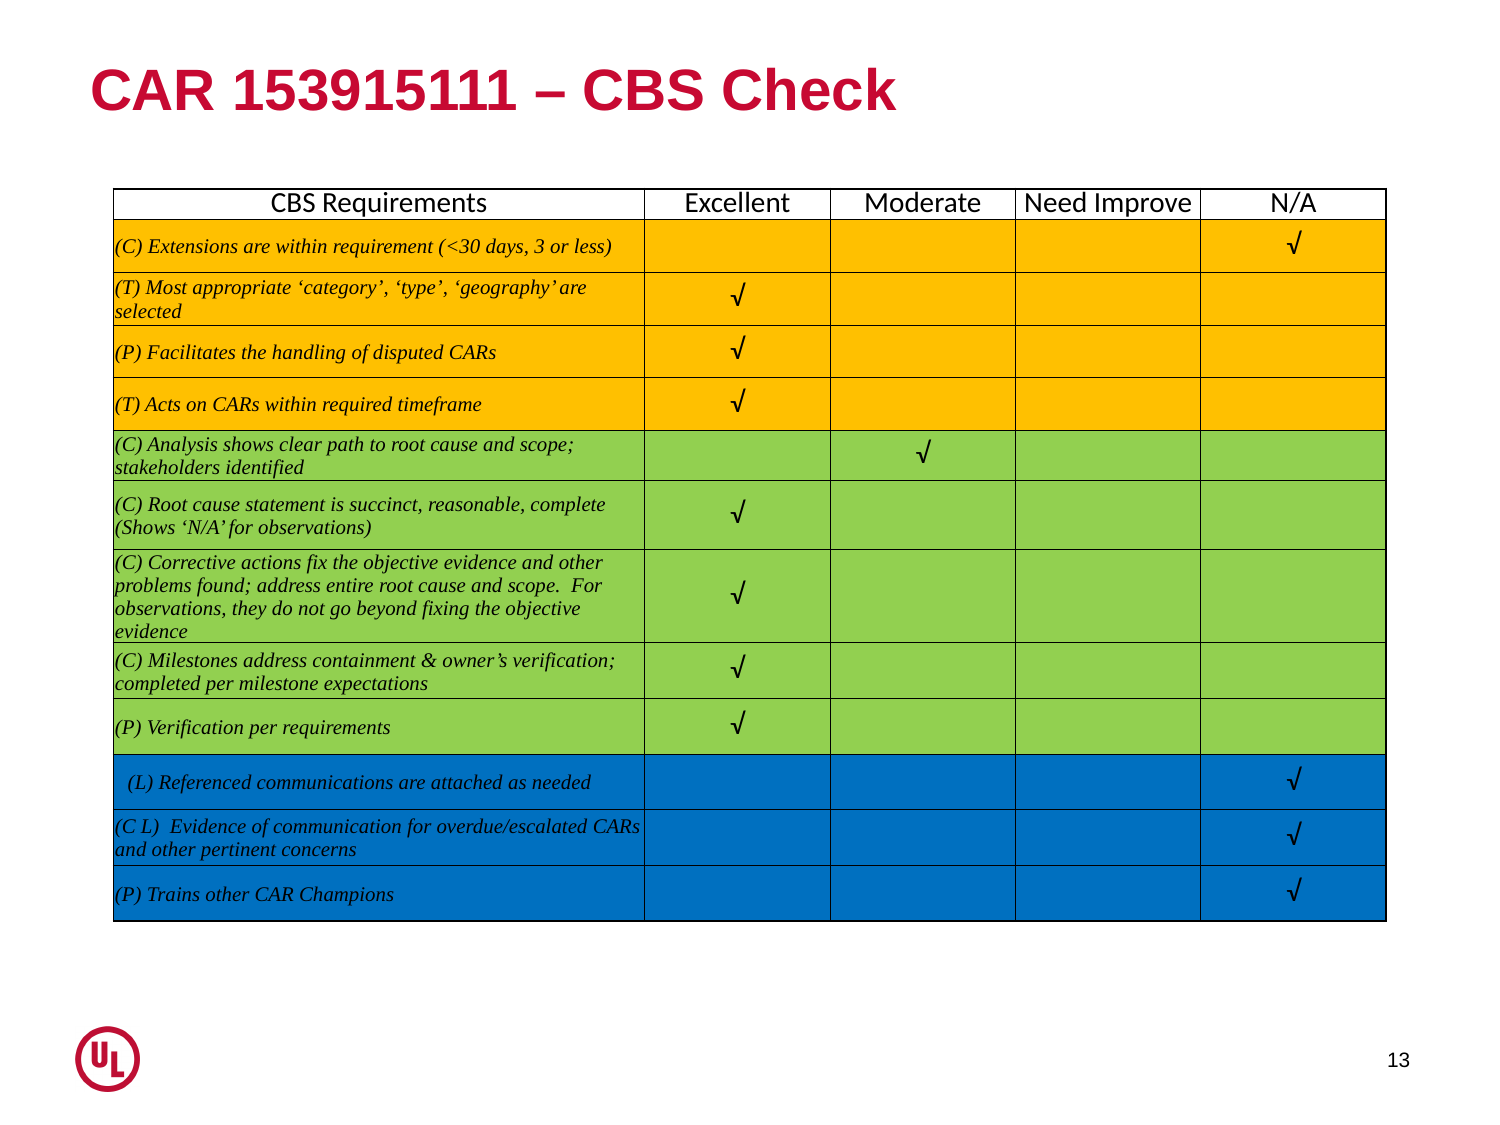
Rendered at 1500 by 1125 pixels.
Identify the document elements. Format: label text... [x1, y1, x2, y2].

table_header N/A [1201, 190, 1385, 219]
table_cell [1201, 326, 1385, 377]
table_cell [645, 866, 830, 920]
table_header Need Improve [1016, 190, 1200, 219]
table_cell (C L) Evidence of communication for overdue/escalated CARs and other pertinent concerns [114, 810, 644, 865]
slide_number 13 [1319, 1029, 1425, 1090]
table_cell [1016, 378, 1200, 430]
table_cell √ [645, 699, 830, 754]
table_cell (P) Trains other CAR Champions [114, 866, 644, 920]
table_cell [1016, 273, 1200, 325]
table_cell [1016, 866, 1200, 920]
table_cell [1016, 810, 1200, 865]
table_cell [831, 755, 1015, 809]
table_cell [1016, 550, 1200, 642]
table_cell [831, 481, 1015, 549]
table_cell √ [645, 273, 830, 325]
table_header Excellent [645, 190, 830, 219]
table_cell √ [645, 481, 830, 549]
table_cell √ [1201, 866, 1385, 920]
table_cell [645, 431, 830, 480]
table_cell (C) Extensions are within requirement (<30 days, 3 or less) [114, 220, 644, 272]
table_cell [831, 699, 1015, 754]
table_cell [1201, 431, 1385, 480]
picture [75, 1026, 140, 1092]
table_cell √ [831, 431, 1015, 480]
table_cell [1201, 699, 1385, 754]
table_cell [1016, 699, 1200, 754]
table_cell [831, 866, 1015, 920]
table_cell [831, 220, 1015, 272]
table_cell (C) Analysis shows clear path to root cause and scope; stakeholders identified [114, 431, 644, 480]
table_cell [831, 273, 1015, 325]
table_cell (C) Corrective actions fix the objective evidence and other problems found; address entire root cause and scope. For observations, they do not go beyond fixing the objective evidence [114, 550, 644, 642]
table_cell (P) Verification per requirements [114, 699, 644, 754]
table_cell √ [645, 550, 830, 642]
table_cell [1016, 481, 1200, 549]
table_cell [1201, 481, 1385, 549]
table_cell √ [645, 378, 830, 430]
table_cell [831, 378, 1015, 430]
table_header CBS Requirements [114, 190, 644, 219]
table_cell √ [645, 326, 830, 377]
table_cell [1016, 643, 1200, 698]
table_cell [831, 550, 1015, 642]
table_cell [1016, 431, 1200, 480]
table_cell [1201, 643, 1385, 698]
table_cell [1201, 273, 1385, 325]
table_cell (L) Referenced communications are attached as needed [114, 755, 644, 809]
table_cell (T) Most appropriate ‘category’, ‘type’, ‘geography’ are selected [114, 273, 644, 325]
table_cell [831, 643, 1015, 698]
table_cell [1016, 220, 1200, 272]
table_cell [1201, 378, 1385, 430]
table_cell [645, 755, 830, 809]
table_cell (P) Facilitates the handling of disputed CARs [114, 326, 644, 377]
table_cell [1016, 755, 1200, 809]
table_cell √ [1201, 755, 1385, 809]
table_cell √ [1201, 220, 1385, 272]
table_cell √ [645, 643, 830, 698]
table_cell (T) Acts on CARs within required timeframe [114, 378, 644, 430]
table_cell [831, 810, 1015, 865]
table_cell (C) Root cause statement is succinct, reasonable, complete (Shows ‘N/A’ for observations) [114, 481, 644, 549]
title CAR 153915111 – CBS Check [74, 44, 1426, 233]
table_cell [831, 326, 1015, 377]
table_cell [645, 220, 830, 272]
table_cell [1016, 326, 1200, 377]
table_cell √ [1201, 810, 1385, 865]
table_cell (C) Milestones address containment & owner’s verification; completed per milestone expectations [114, 643, 644, 698]
table_cell [1201, 550, 1385, 642]
table_cell [645, 810, 830, 865]
table_header Moderate [831, 190, 1015, 219]
